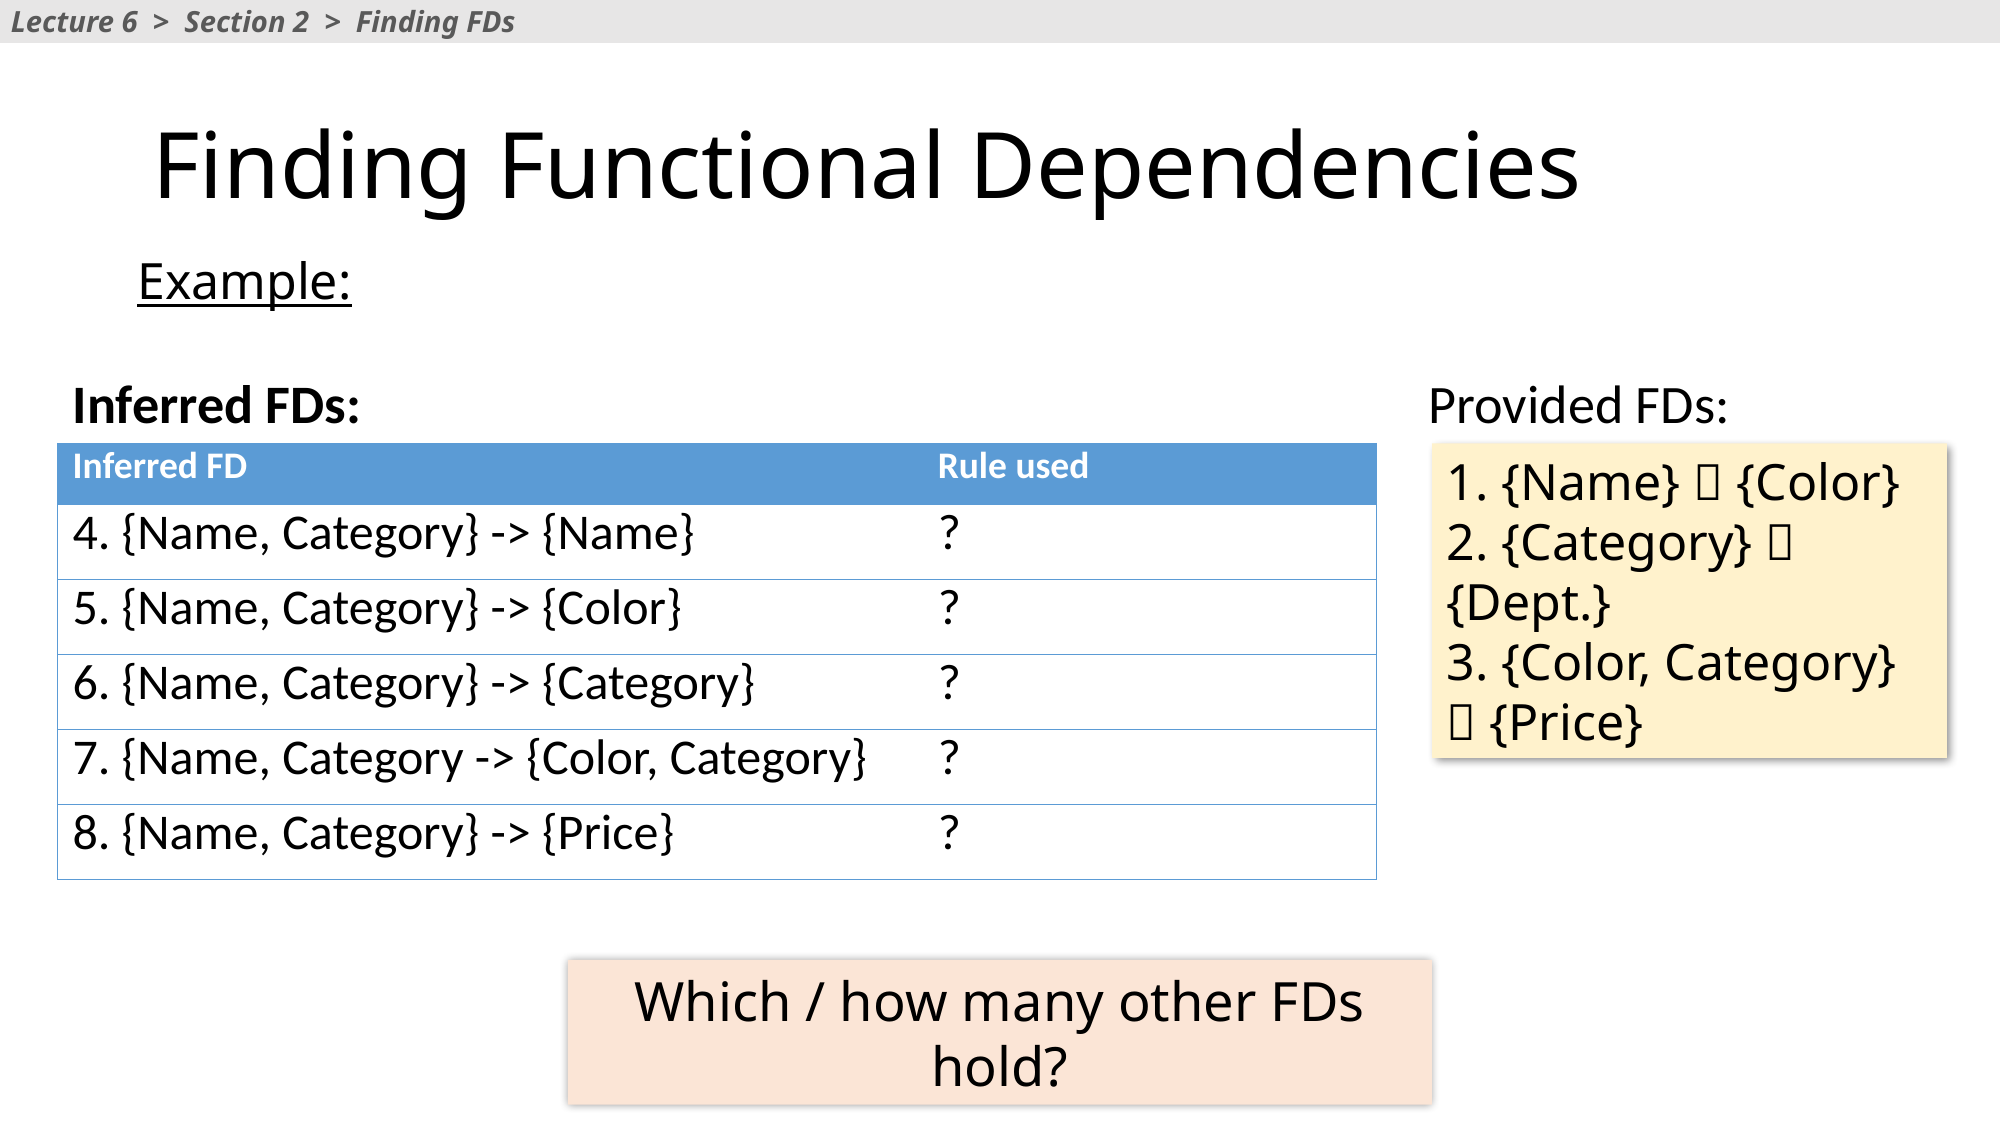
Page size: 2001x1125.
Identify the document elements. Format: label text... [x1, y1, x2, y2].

table_cell 7. {Name, Category -> {Color, Category} [58, 730, 923, 804]
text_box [0, 0, 2000, 47]
table_header Inferred FD [58, 444, 923, 504]
text_box Provided FDs: [1376, 362, 1783, 443]
table_cell ? [923, 580, 1376, 654]
table_header Rule used [923, 444, 1376, 504]
text_box Which / how many other FDs hold? [567, 959, 1432, 1105]
text_box Inferred FDs: [57, 362, 464, 443]
table_cell ? [923, 655, 1376, 729]
table_cell 8. {Name, Category} -> {Price} [58, 805, 923, 879]
table_cell 5. {Name, Category} -> {Color} [58, 580, 923, 654]
table_cell ? [923, 730, 1376, 804]
table_cell 6. {Name, Category} -> {Category} [58, 655, 923, 729]
text_box Example: [122, 242, 367, 318]
title Finding Functional Dependencies [137, 59, 1863, 278]
table_cell ? [923, 505, 1376, 579]
table_cell 4. {Name, Category} -> {Name} [58, 505, 923, 579]
table_cell ? [923, 805, 1376, 879]
text_box 1. {Name}  {Color} 2. {Category}  {Dept.} 3. {Color, Category}  {Price} [1432, 443, 1947, 758]
